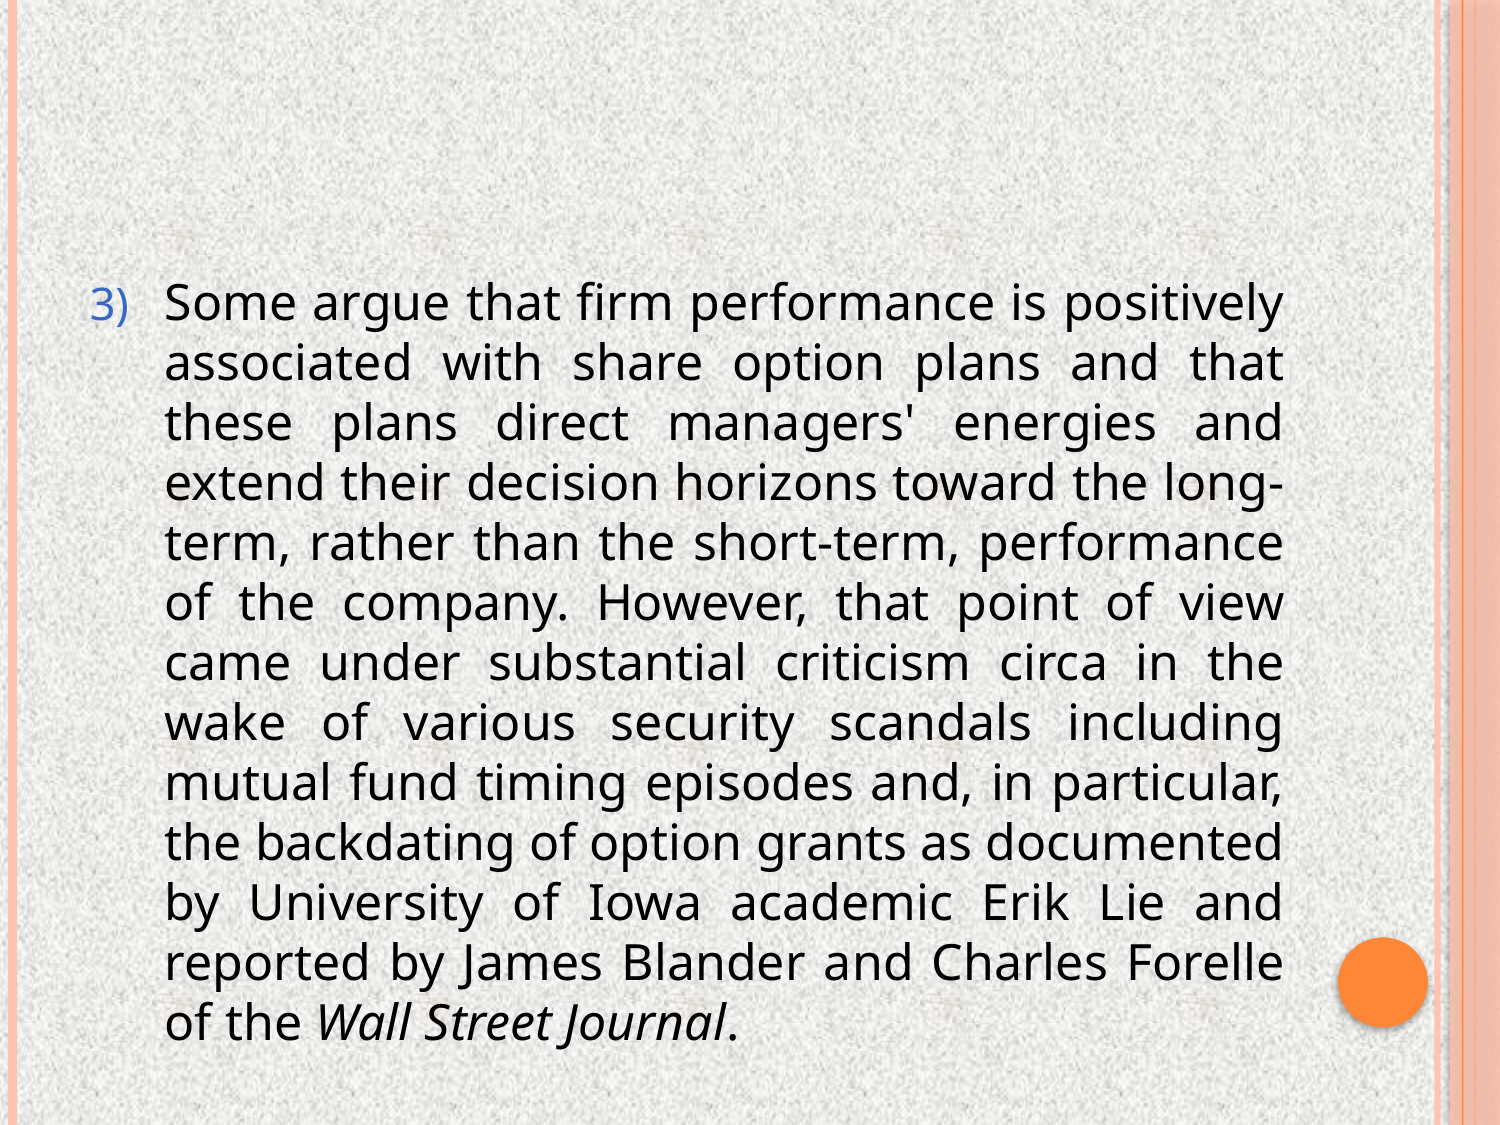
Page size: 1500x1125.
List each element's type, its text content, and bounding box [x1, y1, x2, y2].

picture [0, 0, 7, 1125]
picture [1441, 0, 1449, 1125]
list Some argue that firm performance is positively associated with share option plans and that these plans direct managers' energies and extend their decision horizons toward the long-term, rather than the short-term, performance of the company. However, that point of view came under substantial criticism circa in the wake of various security scandals including mutual fund timing episodes and, in particular, the backdating of option grants as documented by University of Iowa academic Erik Lie and reported by James Blander and Charles Forelle of the Wall Street Journal. [75, 262, 1300, 1062]
picture [18, 0, 1434, 1125]
